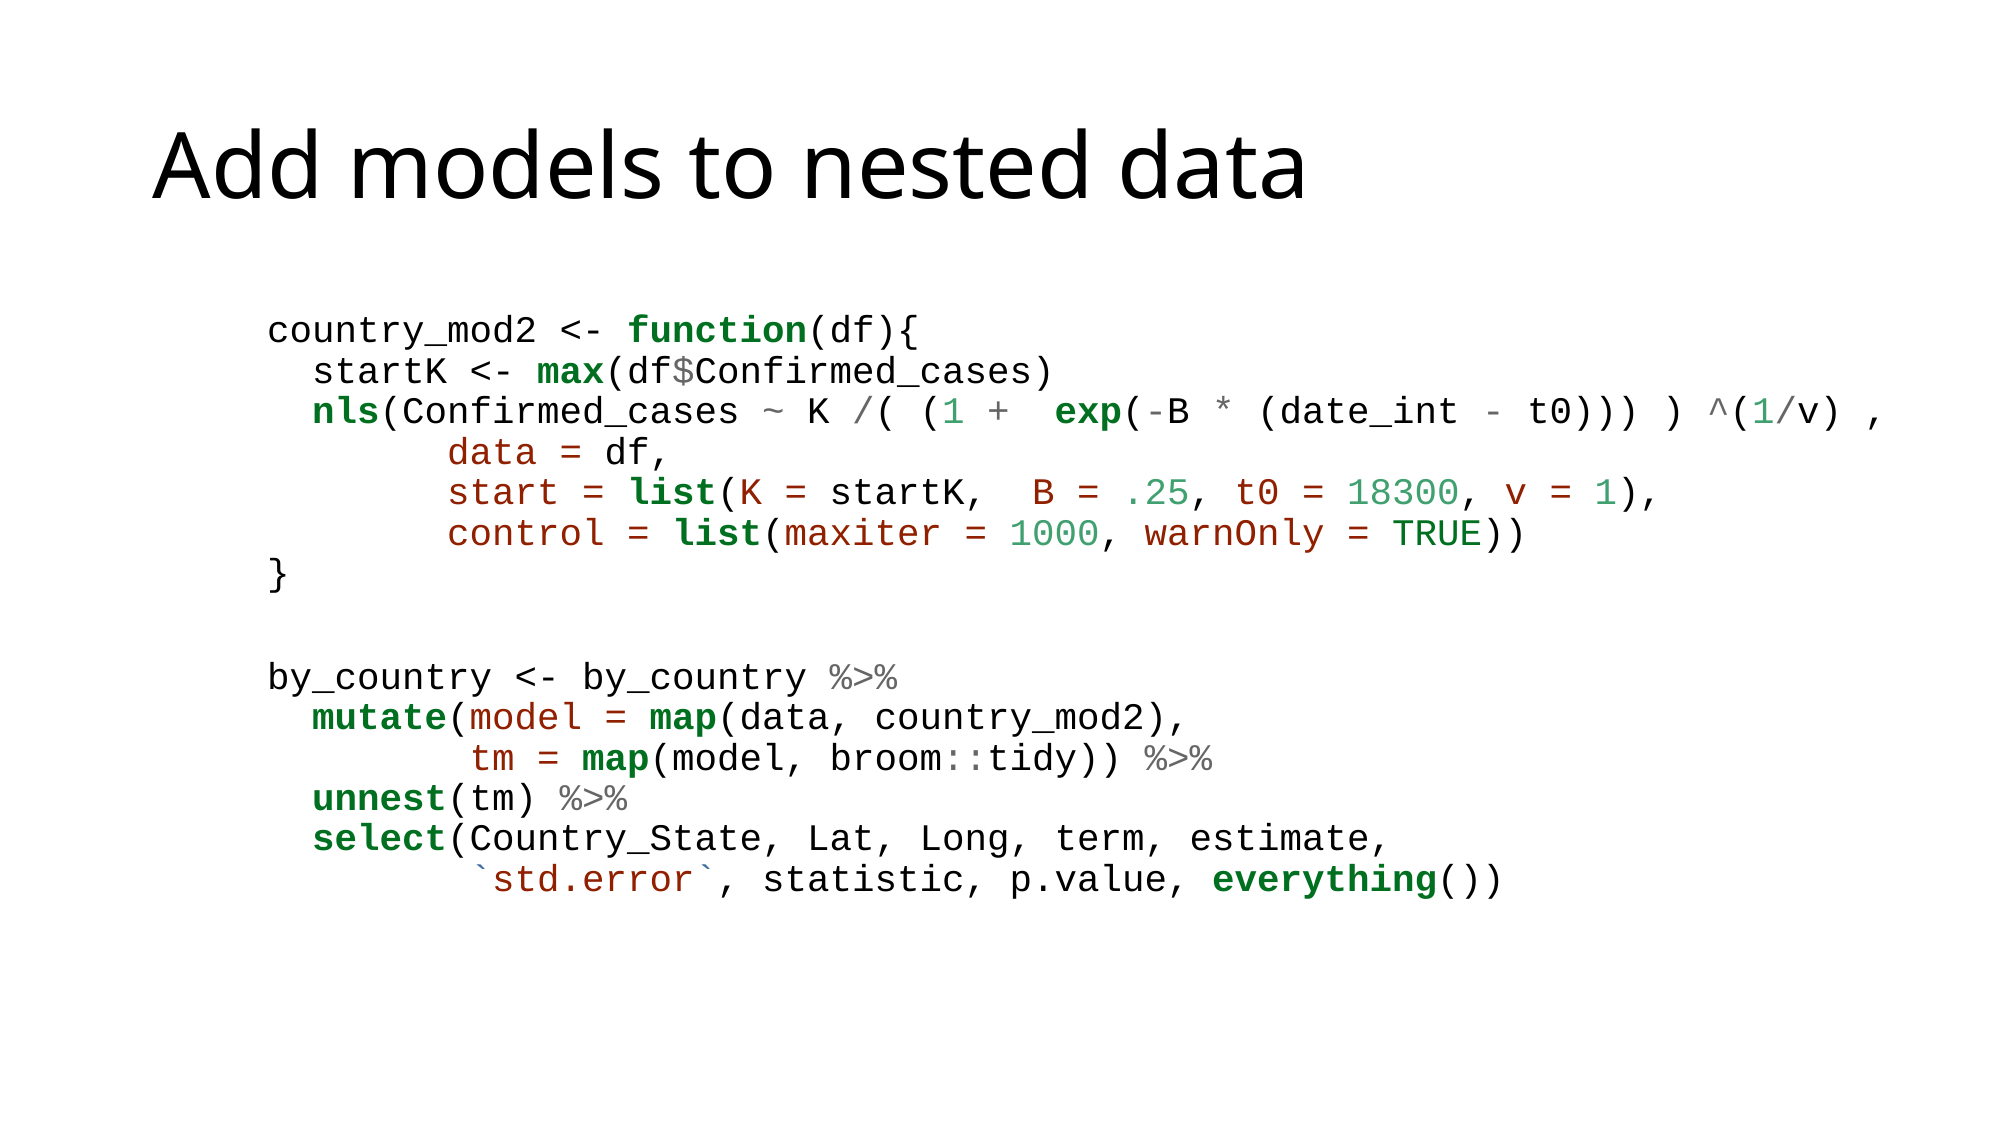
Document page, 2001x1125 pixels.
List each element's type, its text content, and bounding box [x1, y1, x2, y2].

list country_mod2 <- function(df){ startK <- max(df$Confirmed_cases) nls(Confirmed_cases ~ K /( (1 + exp(-B * (date_int - t0))) ) ^(1/v) , data = df, start = list(K = startK, B = .25, t0 = 18300, v = 1), control = list(maxiter = 1000, warnOnly = TRUE)) } by_country <- by_country %>% mutate(model = map(data, country_mod2), tm = map(model, broom::tidy)) %>% unnest(tm) %>% select(Country_State, Lat, Long, term, estimate, `std.error`, statistic, p.value, everything()) [43, 303, 1961, 1017]
title Add models to nested data [137, 59, 1863, 278]
